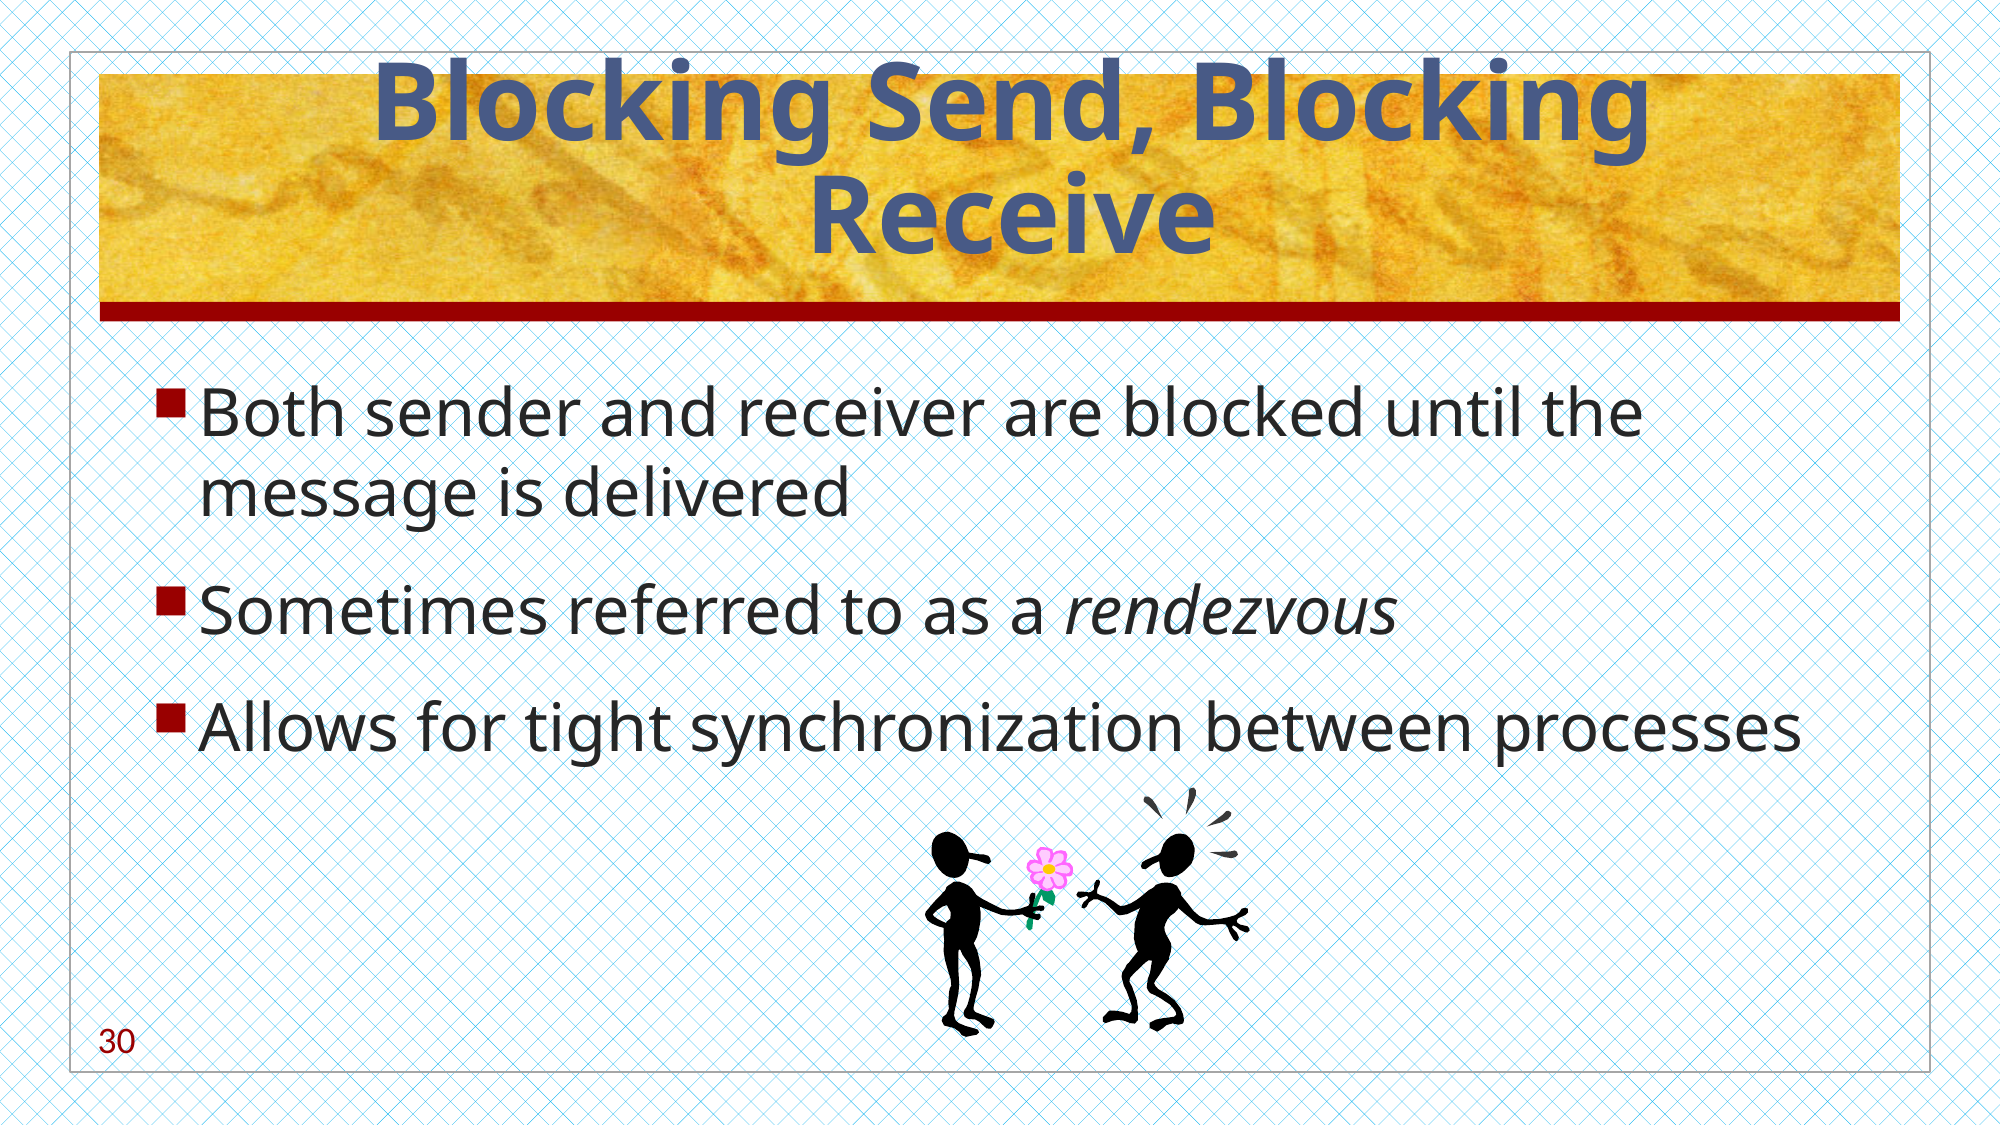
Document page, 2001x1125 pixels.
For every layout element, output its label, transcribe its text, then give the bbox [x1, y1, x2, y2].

slide_number 30 [82, 1008, 200, 1069]
list Both sender and receiver are blocked until the message is delivered Sometimes referred to as a rendezvous Allows for tight synchronization between processes [137, 362, 1938, 1069]
picture [0, 0, 2000, 1125]
title Blocking Send, Blocking Receive [156, 99, 1869, 275]
